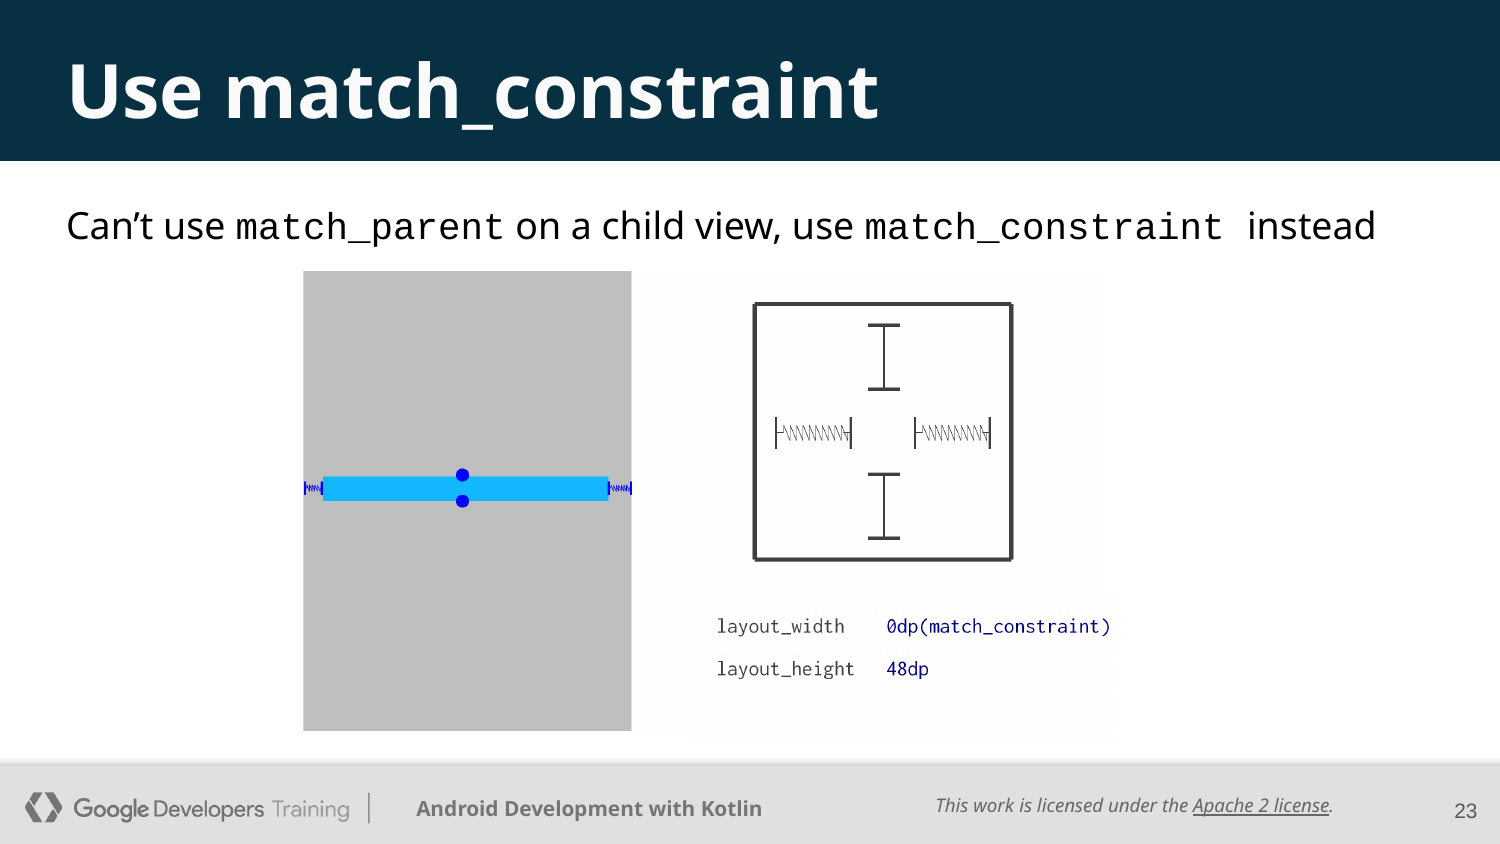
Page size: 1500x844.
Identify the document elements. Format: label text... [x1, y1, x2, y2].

text_box Can’t use match_parent on a child view, use match_constraint instead [51, 180, 1449, 263]
title Use match_constraint [51, 28, 1449, 122]
picture [0, 161, 1500, 844]
slide_number ‹#› [1402, 777, 1493, 842]
